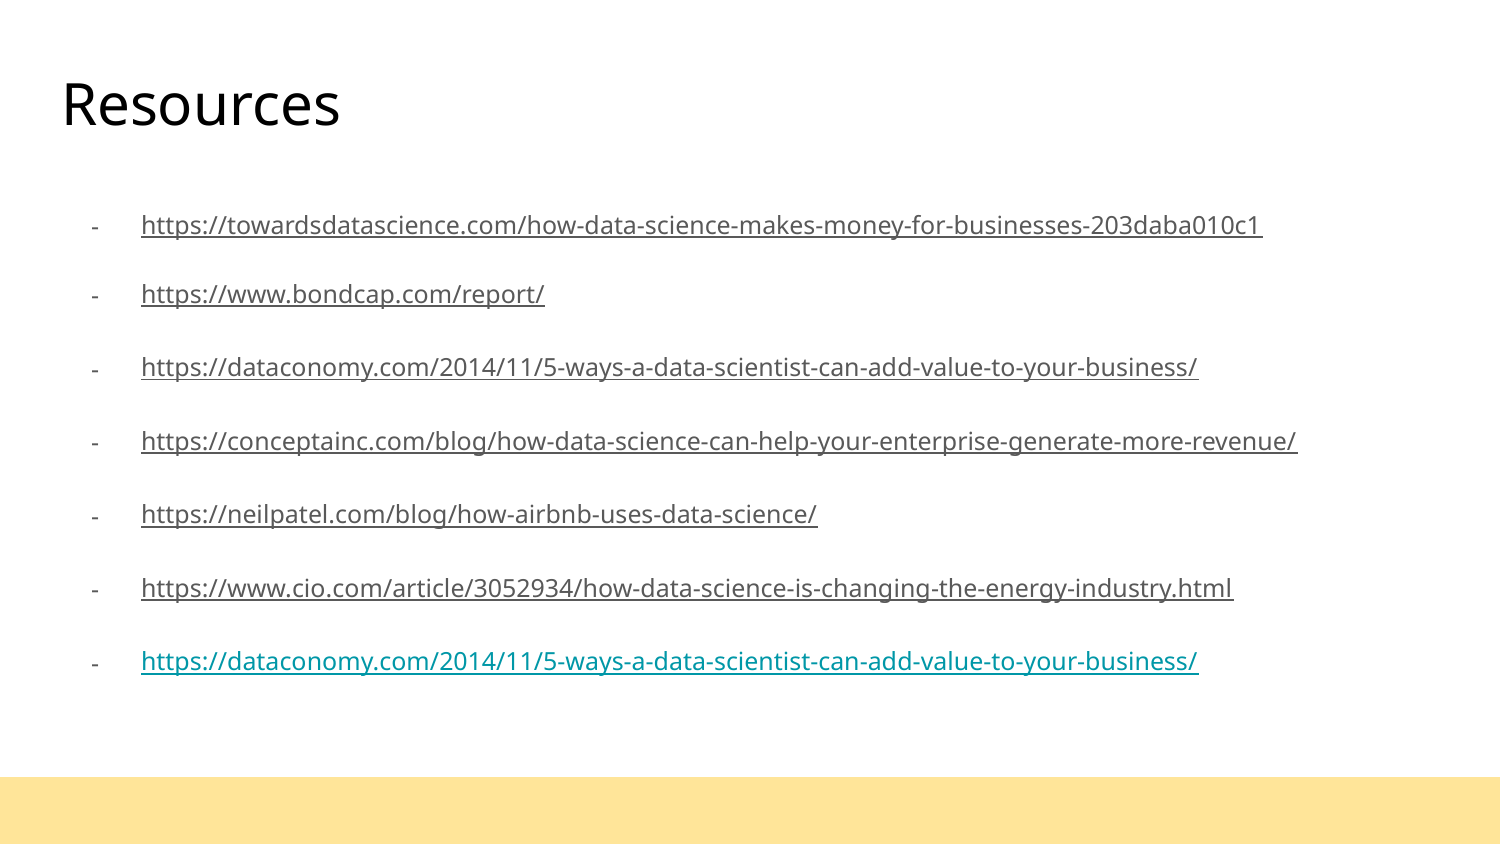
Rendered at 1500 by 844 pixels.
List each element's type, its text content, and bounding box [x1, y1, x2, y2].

text_box [0, 775, 1500, 844]
list https://towardsdatascience.com/how-data-science-makes-money-for-businesses-203daba010c1 https://www.bondcap.com/report/ https://dataconomy.com/2014/11/5-ways-a-data-scientist-can-add-value-to-your-business/ https://conceptainc.com/blog/how-data-science-can-help-your-enterprise-generate-more-revenue/ https://neilpatel.com/blog/how-airbnb-uses-data-science/ https://www.cio.com/article/3052934/how-data-science-is-changing-the-energy-industry.html https://dataconomy.com/2014/11/5-ways-a-data-scientist-can-add-value-to-your-business/ [51, 189, 1449, 750]
title Resources [46, 41, 1444, 136]
